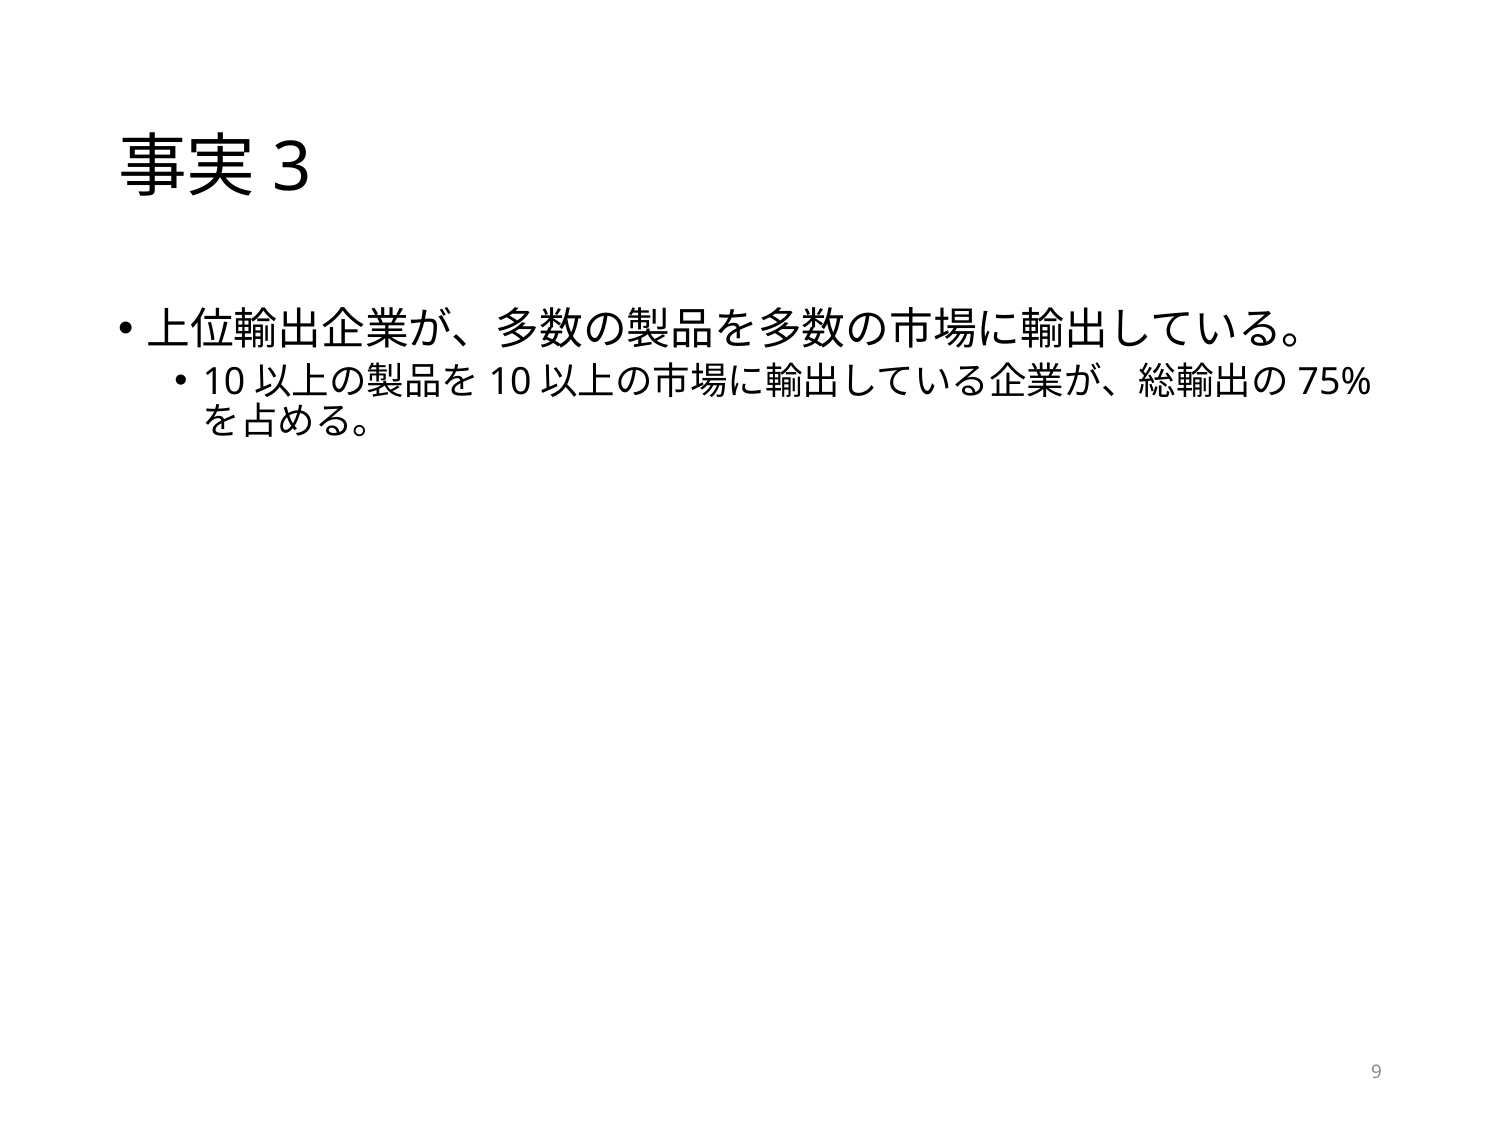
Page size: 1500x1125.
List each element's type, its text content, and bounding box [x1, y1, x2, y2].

list 上位輸出企業が、多数の製品を多数の市場に輸出している。 10以上の製品を10以上の市場に輸出している企業が、総輸出の75%を占める。 [103, 299, 1397, 1014]
title 事実3 [103, 59, 1397, 278]
slide_number 9 [1059, 1042, 1397, 1103]
